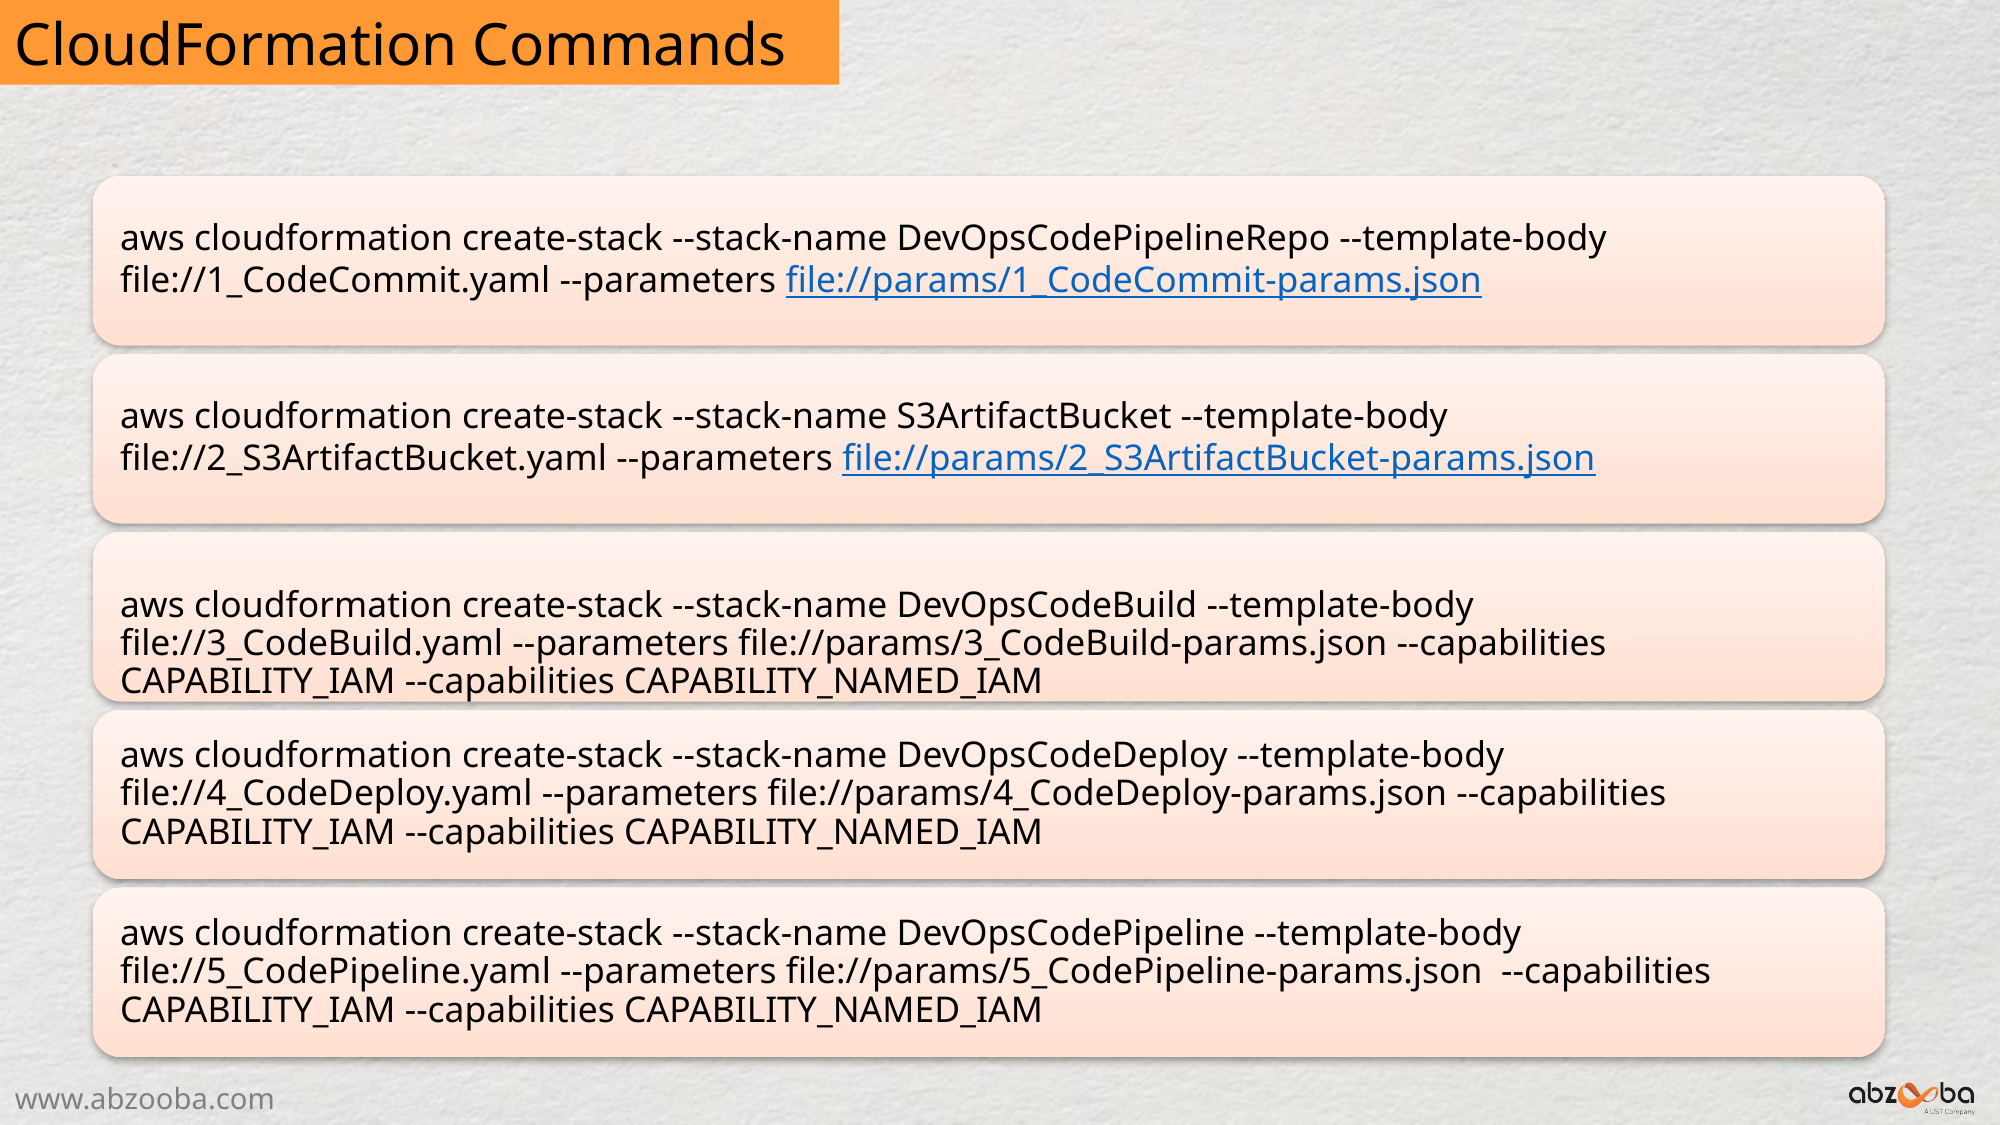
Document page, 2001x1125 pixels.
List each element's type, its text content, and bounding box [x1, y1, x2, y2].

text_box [92, 171, 1886, 1062]
text_box CloudFormation Commands [0, 0, 840, 85]
picture [1849, 1082, 1975, 1116]
